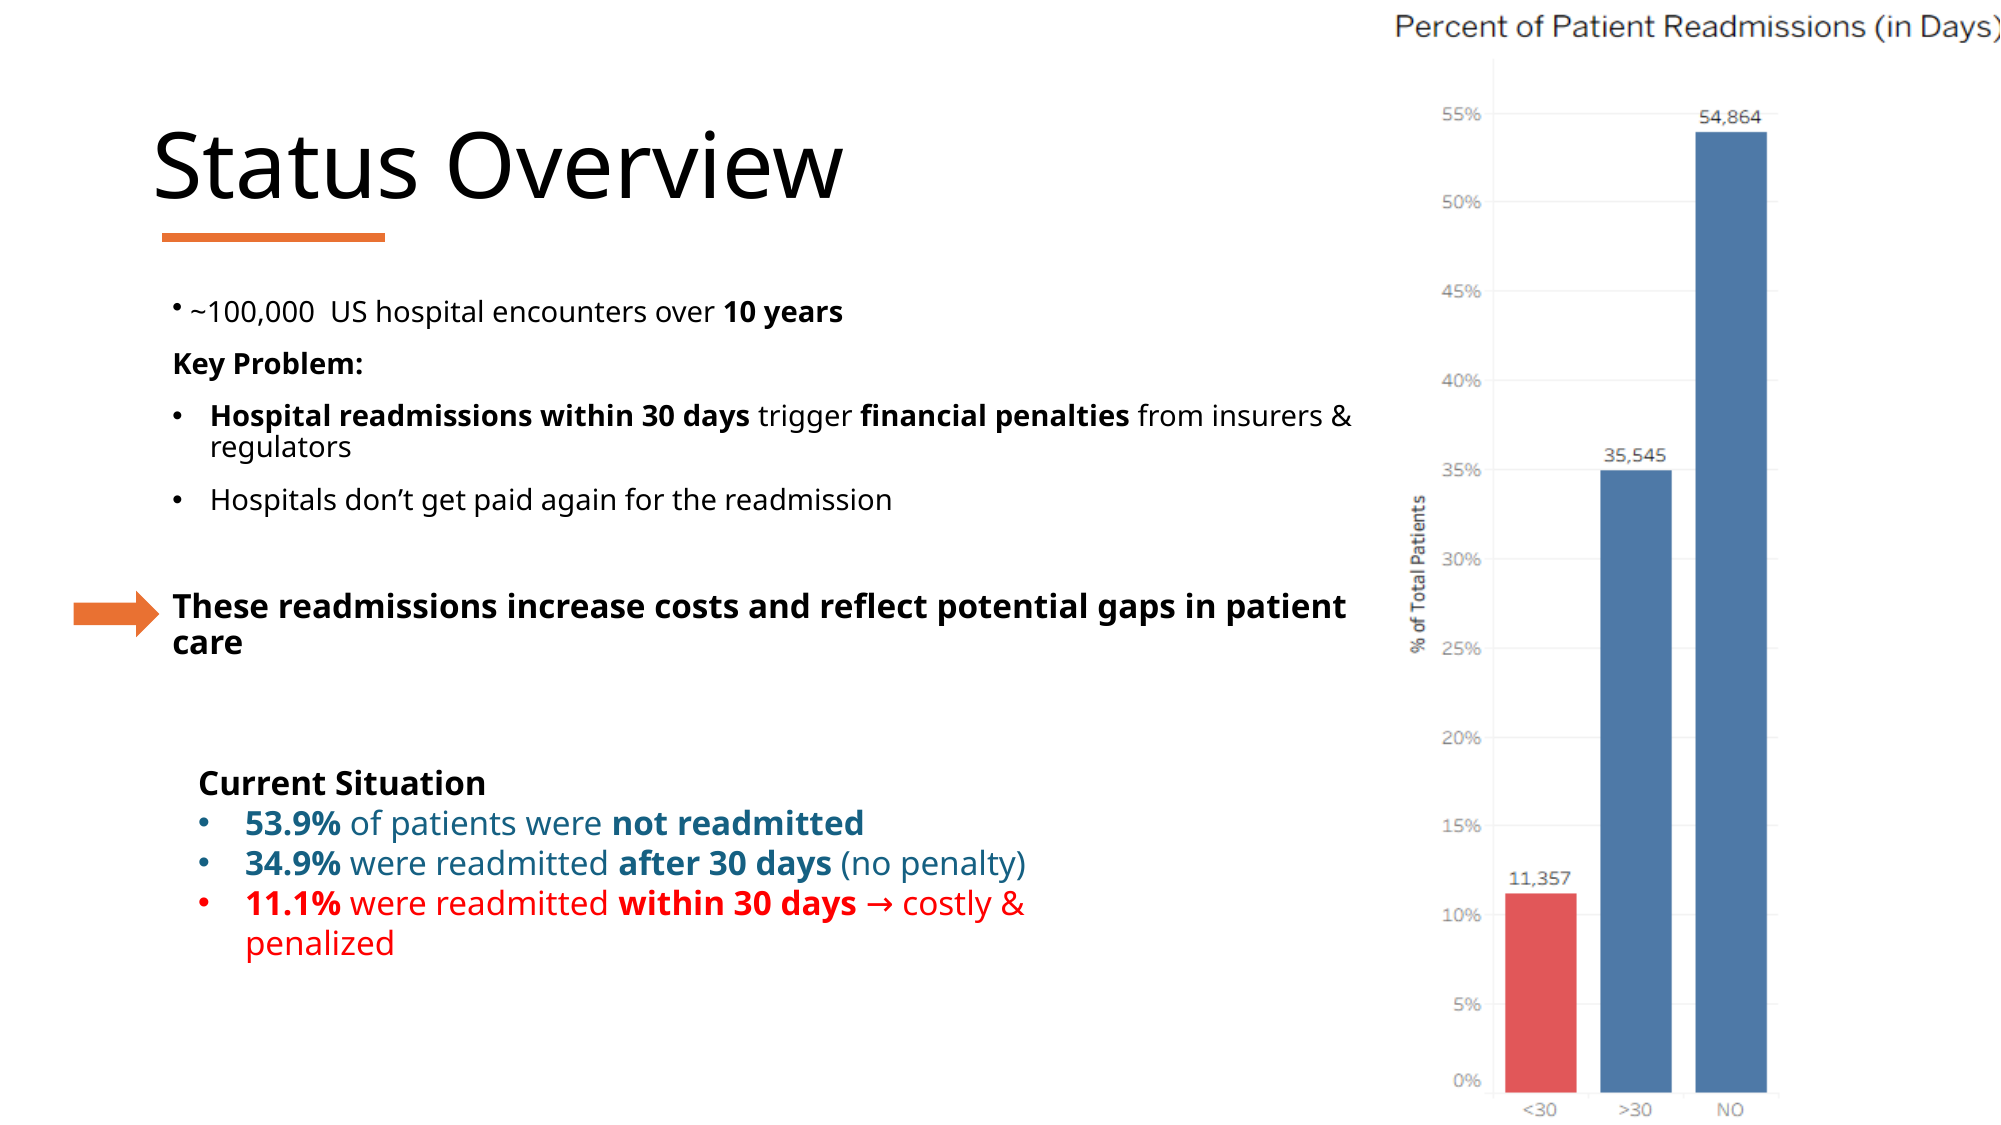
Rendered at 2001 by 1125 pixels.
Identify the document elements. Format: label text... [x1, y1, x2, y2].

text_box [73, 590, 160, 638]
text_box [162, 233, 385, 242]
list ~100,000 US hospital encounters over 10 years Key Problem: Hospital readmissions within 30 days trigger financial penalties from insurers & regulators Hospitals don’t get paid again for the readmission These readmissions increase costs and reflect potential gaps in patient care [157, 150, 1385, 804]
text_box Current Situation 53.9% of patients were not readmitted 34.9% were readmitted after 30 days (no penalty) 11.1% were readmitted within 30 days → costly & penalized [183, 755, 1184, 970]
picture [1385, 0, 2000, 1125]
title Status Overview [137, 59, 1385, 278]
